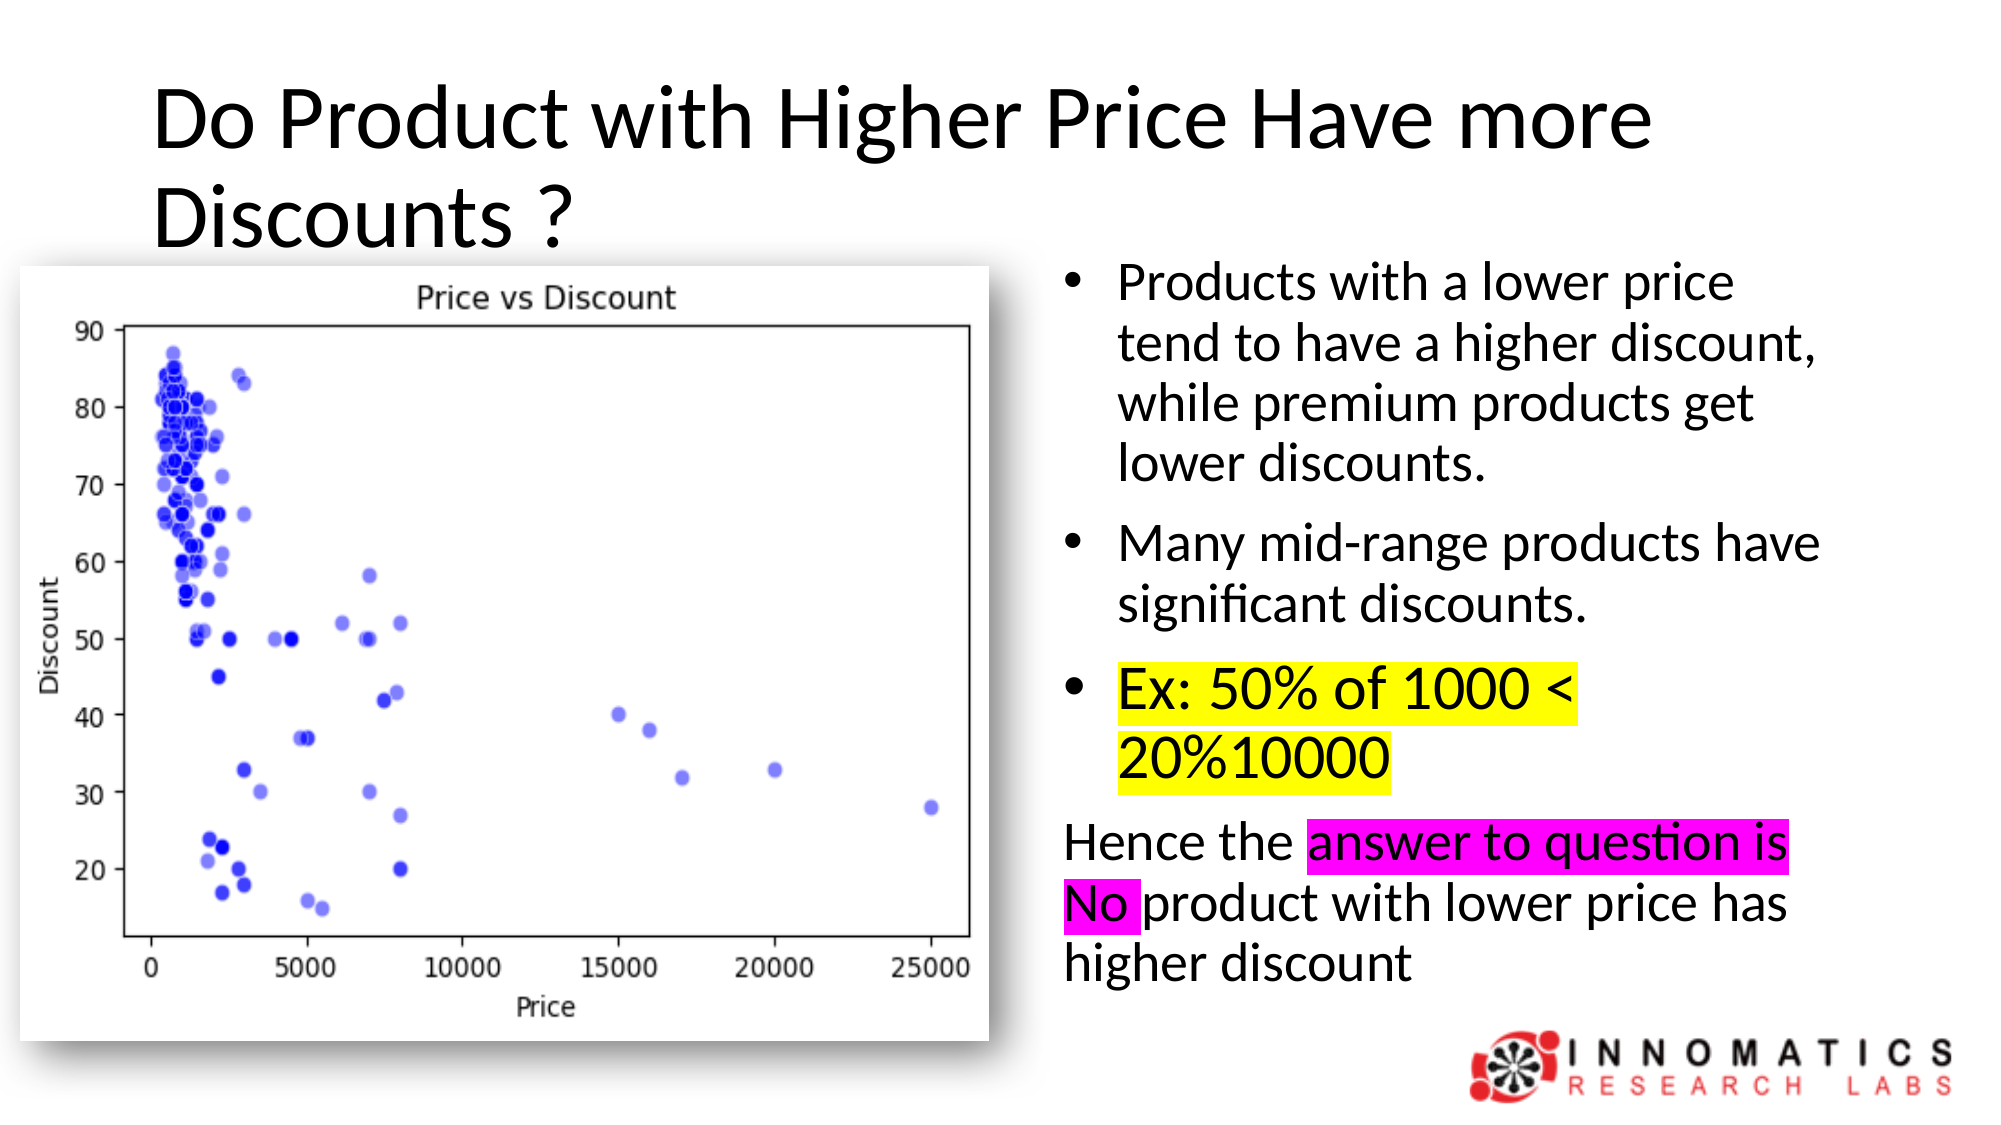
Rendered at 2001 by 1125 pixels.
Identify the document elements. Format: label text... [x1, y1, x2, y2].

title Do Product with Higher Price Have more Discounts ? [137, 59, 1863, 278]
picture [1445, 1014, 1975, 1125]
list Products with a lower price tend to have a higher discount, while premium products get lower discounts. Many mid-range products have significant discounts. Ex: 50% of 1000 < 20%10000 Hence the answer to question is No product with lower price has higher discount [1030, 245, 1863, 1005]
picture [20, 266, 989, 1041]
